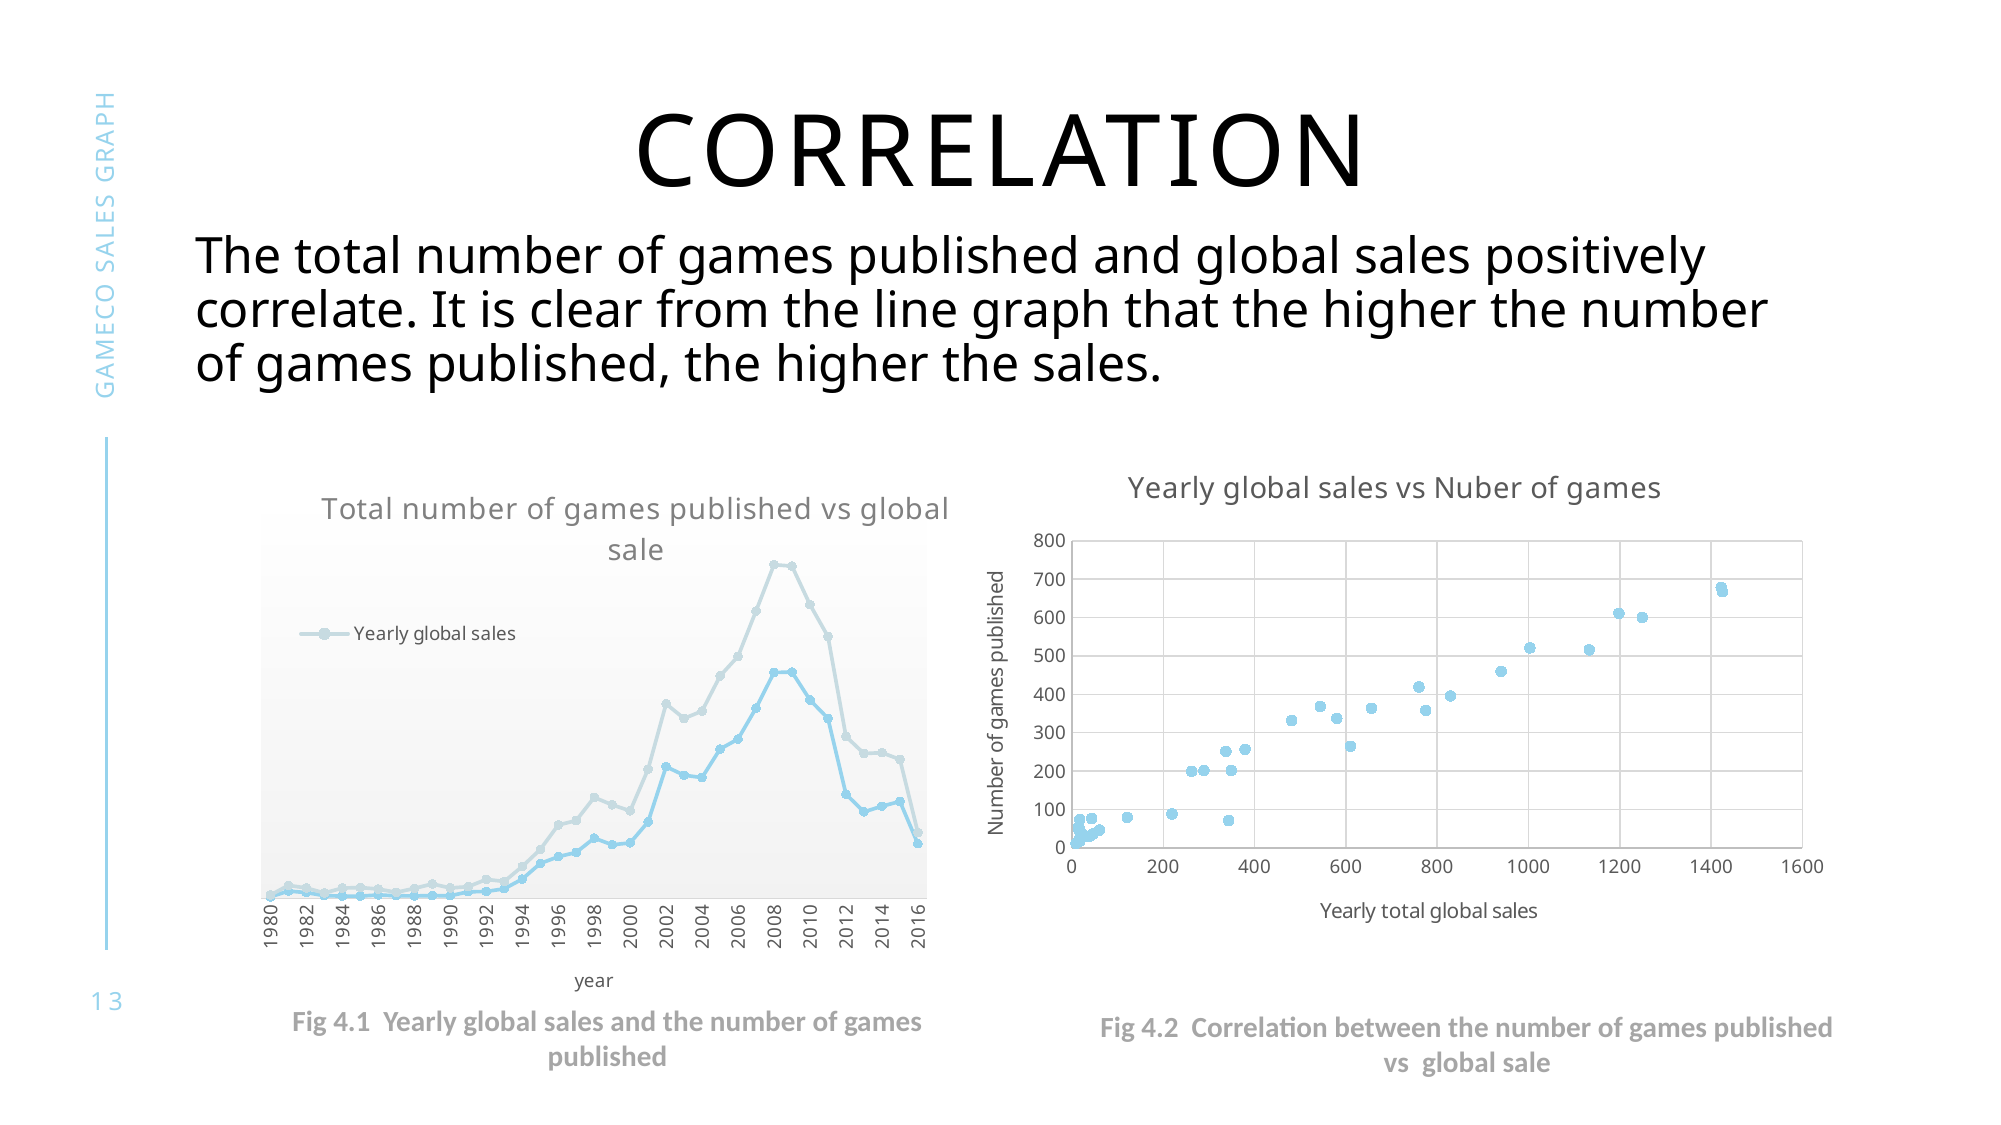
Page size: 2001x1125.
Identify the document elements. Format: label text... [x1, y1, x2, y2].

list The total number of games published and global sales positively correlate. It is clear from the line graph that the higher the number of games published, the higher the sales. [195, 230, 1808, 945]
text_box Fig 4.1 Yearly global sales and the number of games published [217, 1048, 998, 1080]
slide_number 13 [68, 987, 144, 1018]
chart [217, 440, 1843, 1048]
footer Gameco sales graph [90, 61, 122, 400]
title Correlation [195, 99, 1808, 230]
text_box Fig 4.2 Correlation between the number of games published vs global sale [1077, 1001, 1858, 1086]
